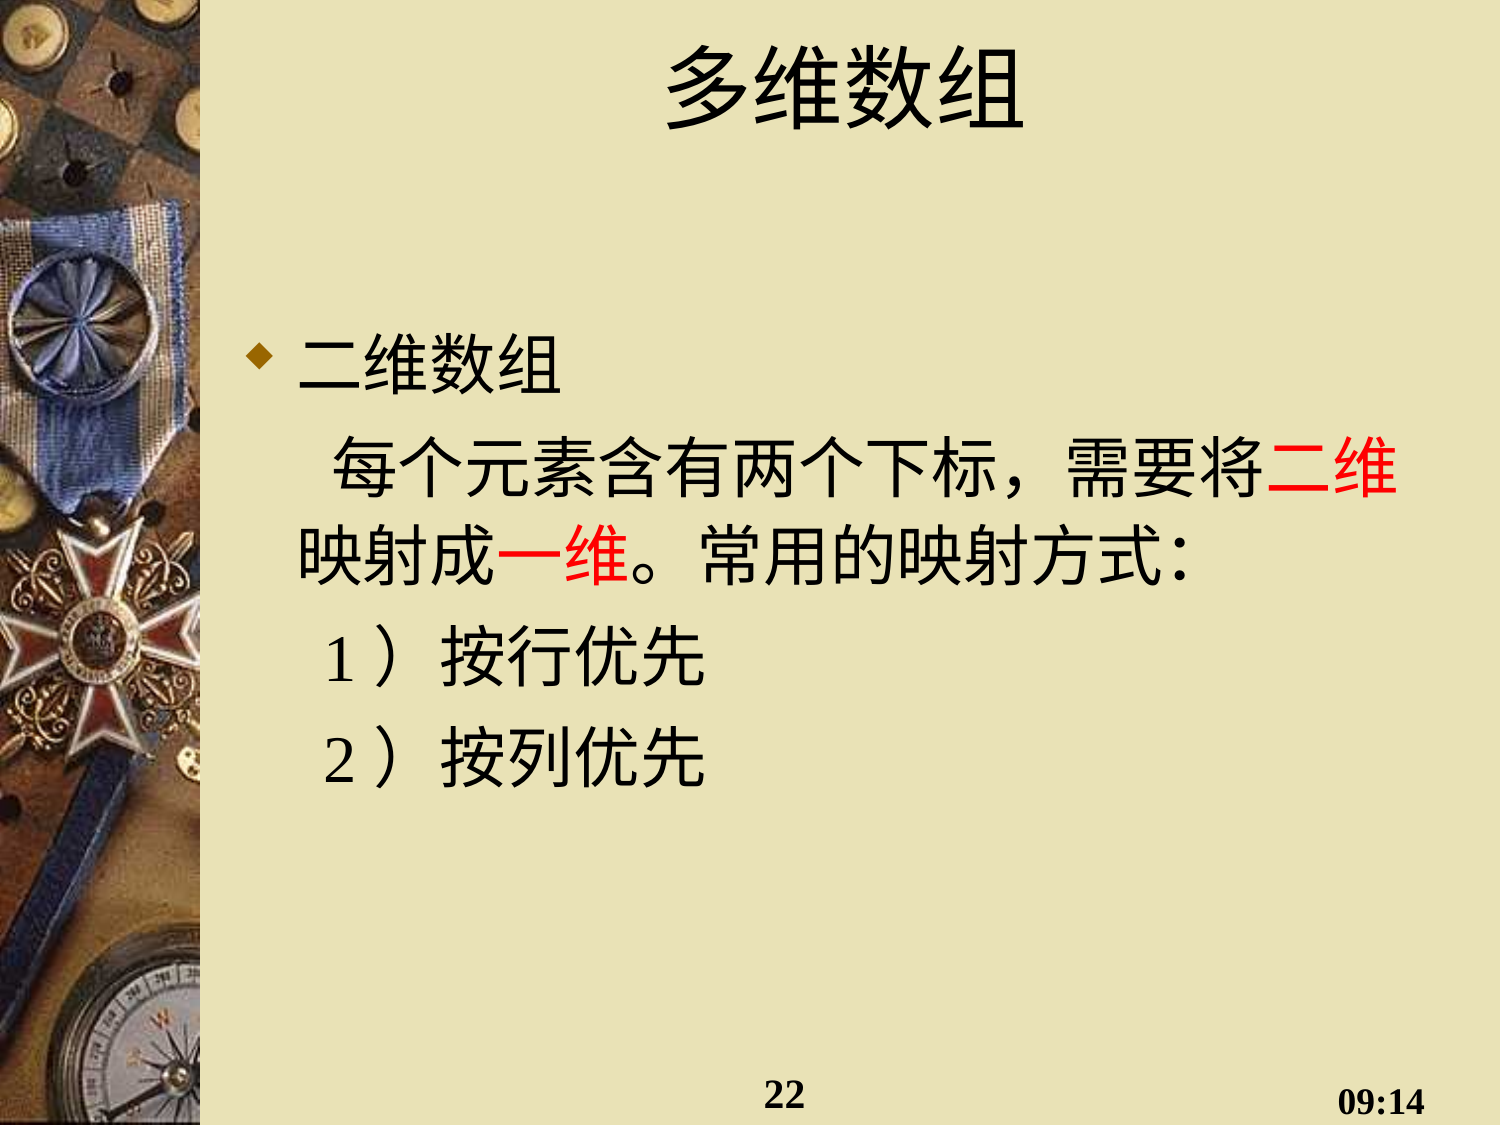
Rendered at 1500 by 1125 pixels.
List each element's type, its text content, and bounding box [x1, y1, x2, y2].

title 多维数组 [225, 0, 1463, 180]
picture [0, 0, 200, 1125]
list 二维数组 每个元素含有两个下标，需要将二维映射成一维。常用的映射方式： 1）按行优先 2）按列优先 [225, 324, 1475, 1000]
